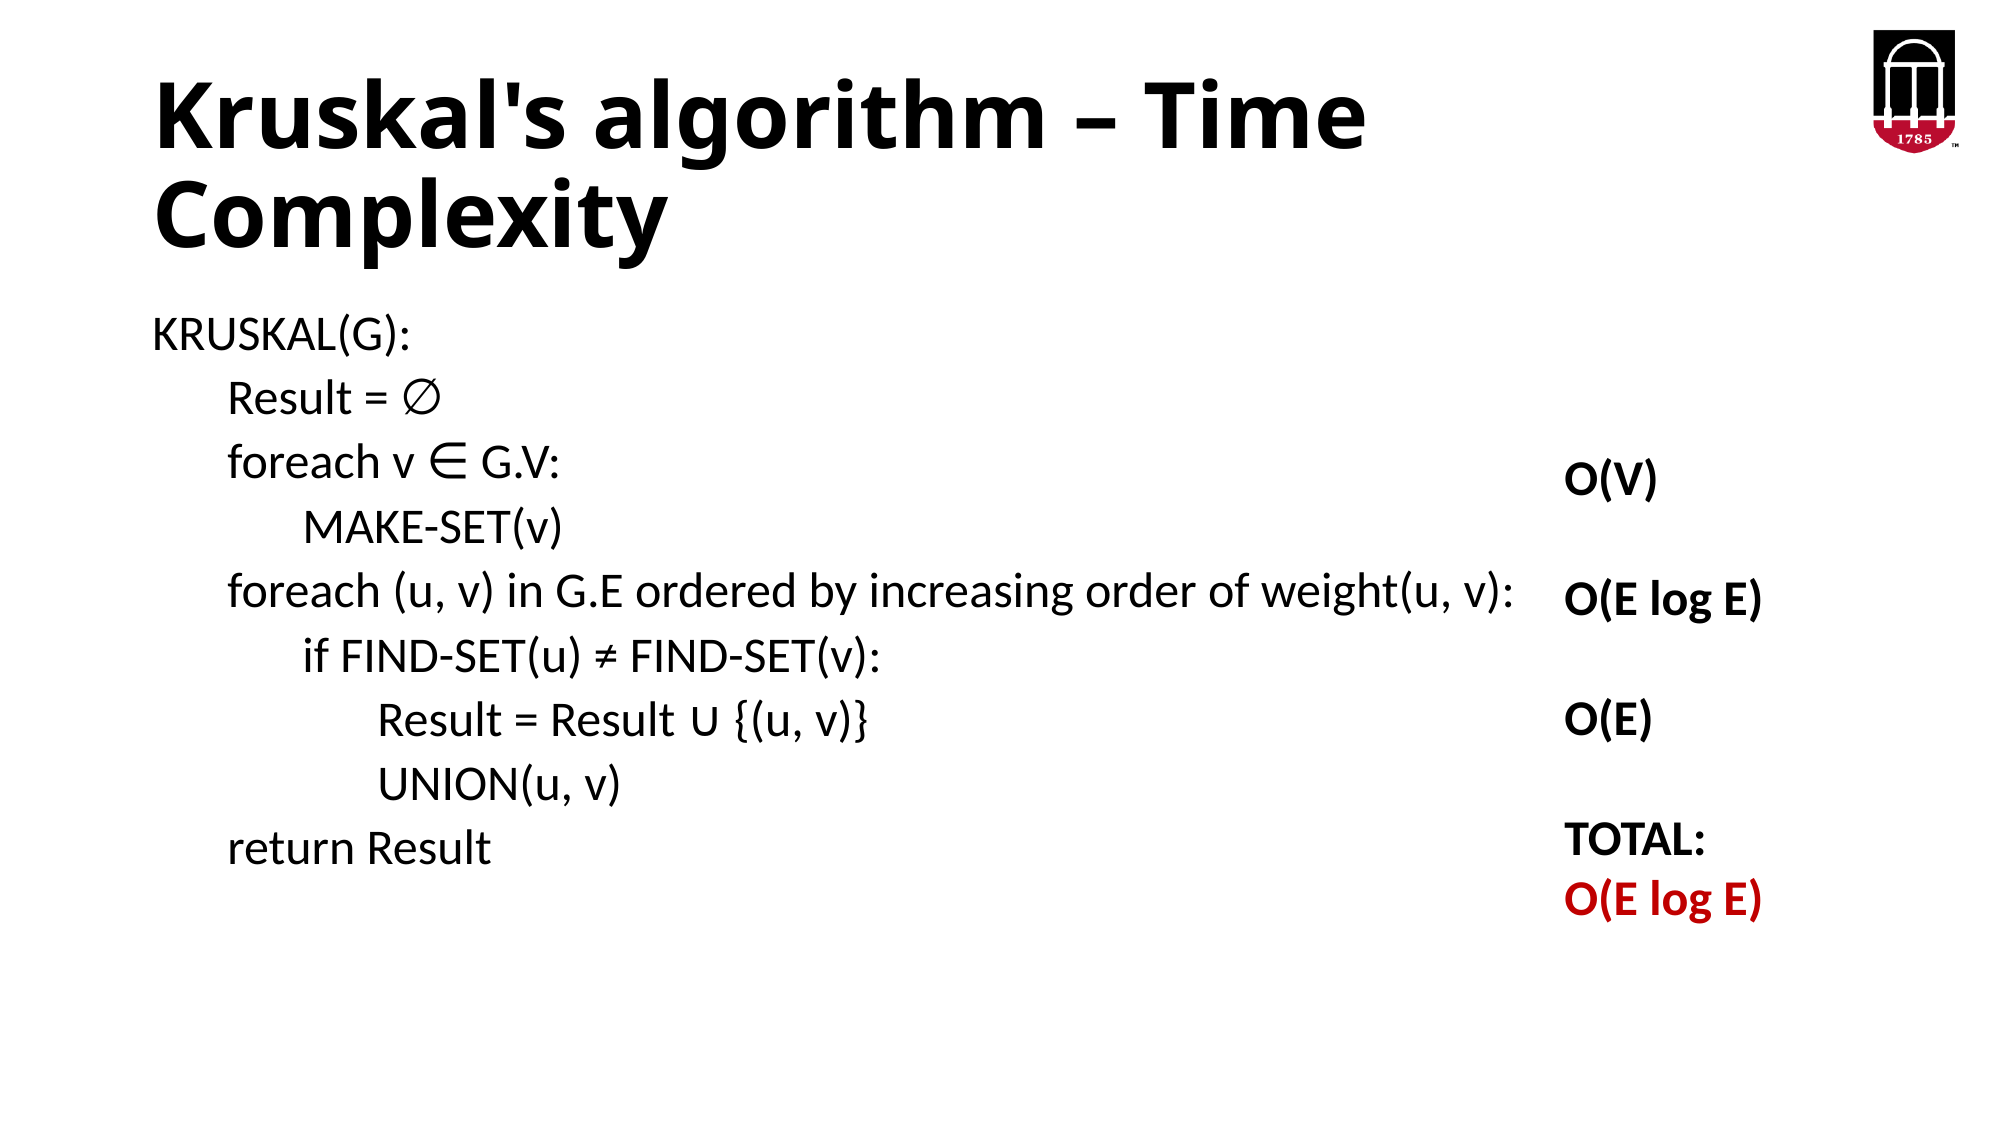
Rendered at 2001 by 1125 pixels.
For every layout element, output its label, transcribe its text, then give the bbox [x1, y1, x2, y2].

text_box O(V) O(E log E) O(E) TOTAL: O(E log E) [1549, 317, 2000, 1053]
picture [1867, 25, 1961, 157]
list KRUSKAL(G): Result = ∅ foreach v ∈ G.V: MAKE-SET(v) foreach (u, v) in G.E ordered by increasing order of weight(u, v): if FIND-SET(u) ≠ FIND-SET(v): Result = Result ∪ {(u, v)} UNION(u, v) return Result [137, 299, 1863, 1014]
title Kruskal's algorithm – Time Complexity [137, 59, 1863, 278]
